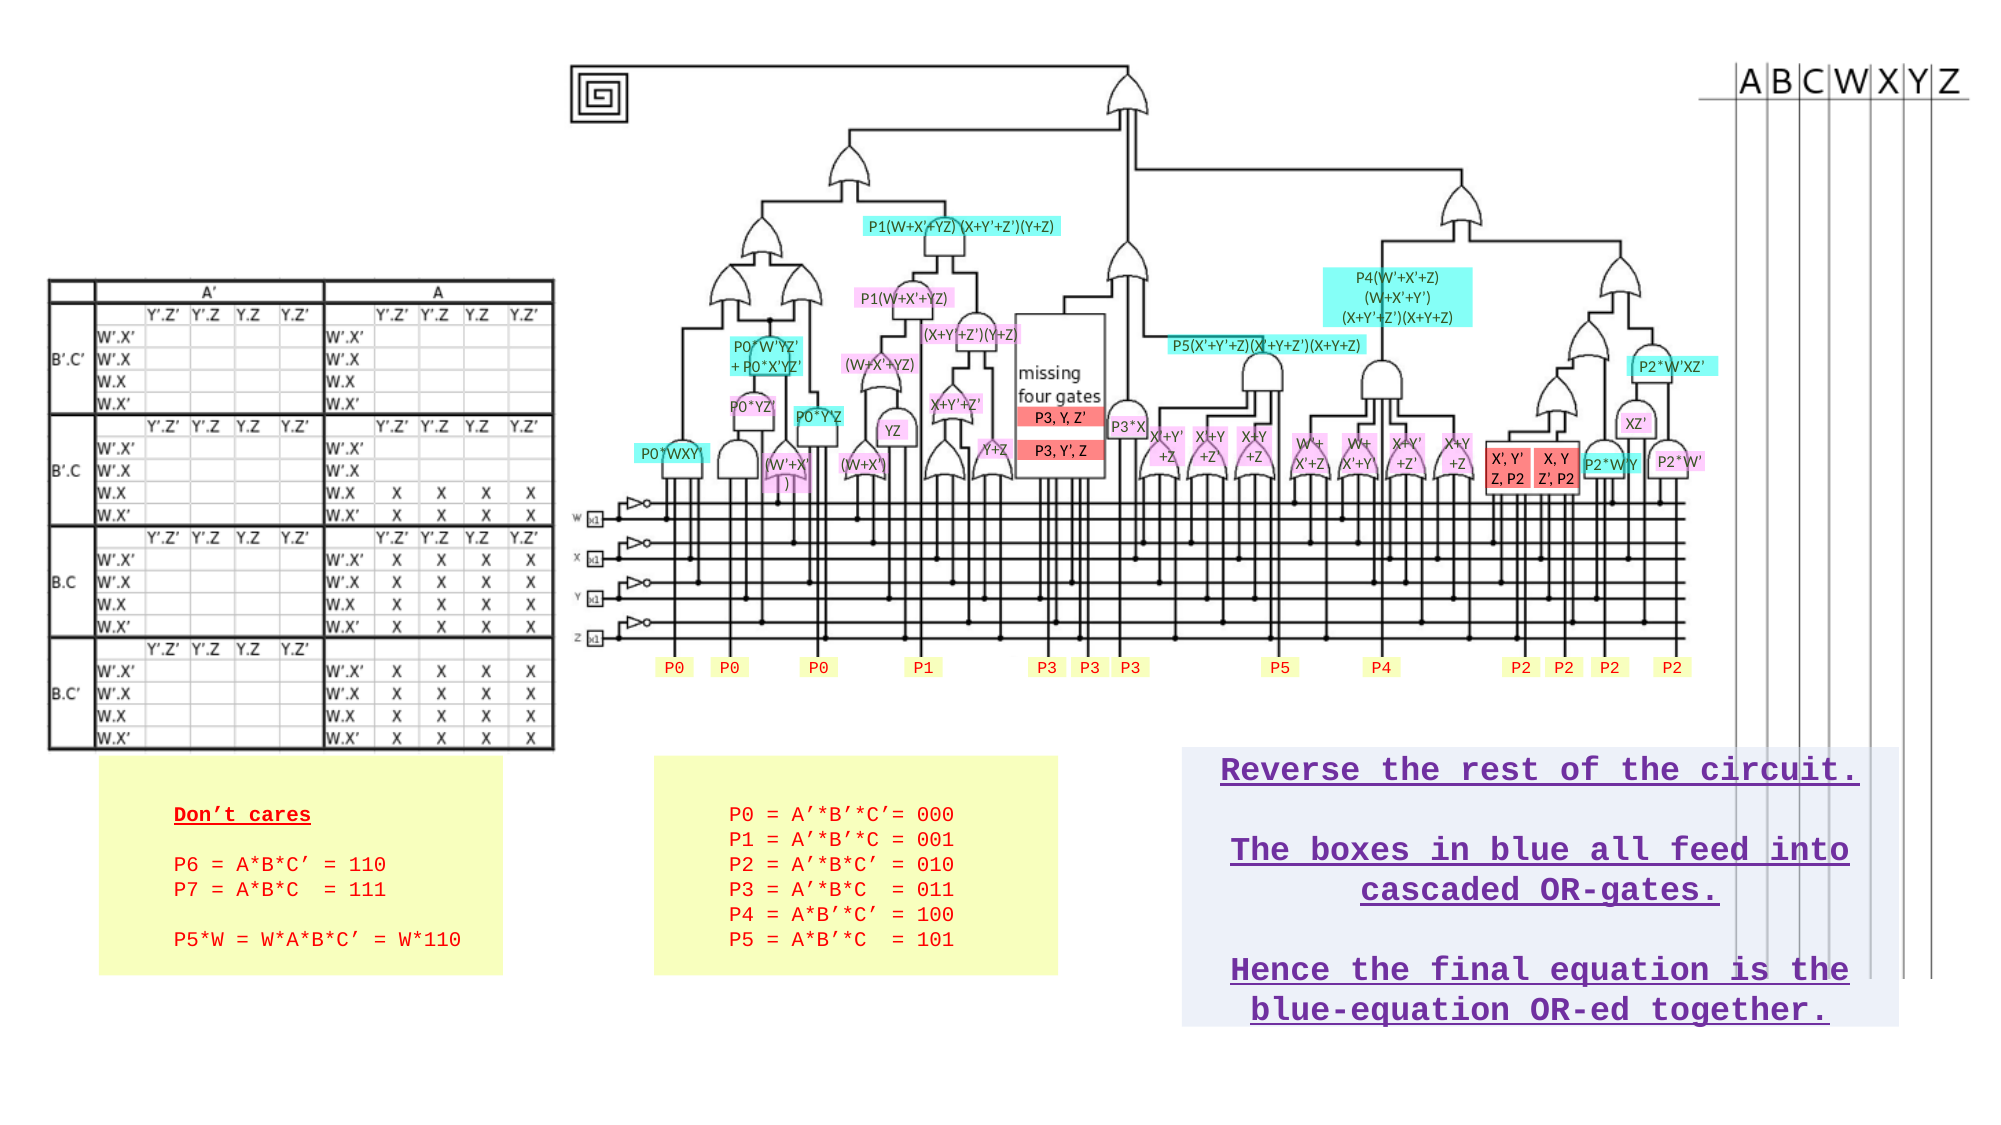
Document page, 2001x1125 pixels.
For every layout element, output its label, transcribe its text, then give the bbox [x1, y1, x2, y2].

text_box Reverse the rest of the circuit. The boxes in blue all feed into cascaded OR-gates. Hence the final equation is the blue-equation OR-ed together. [1181, 997, 1899, 1027]
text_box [32, 23, 1979, 990]
